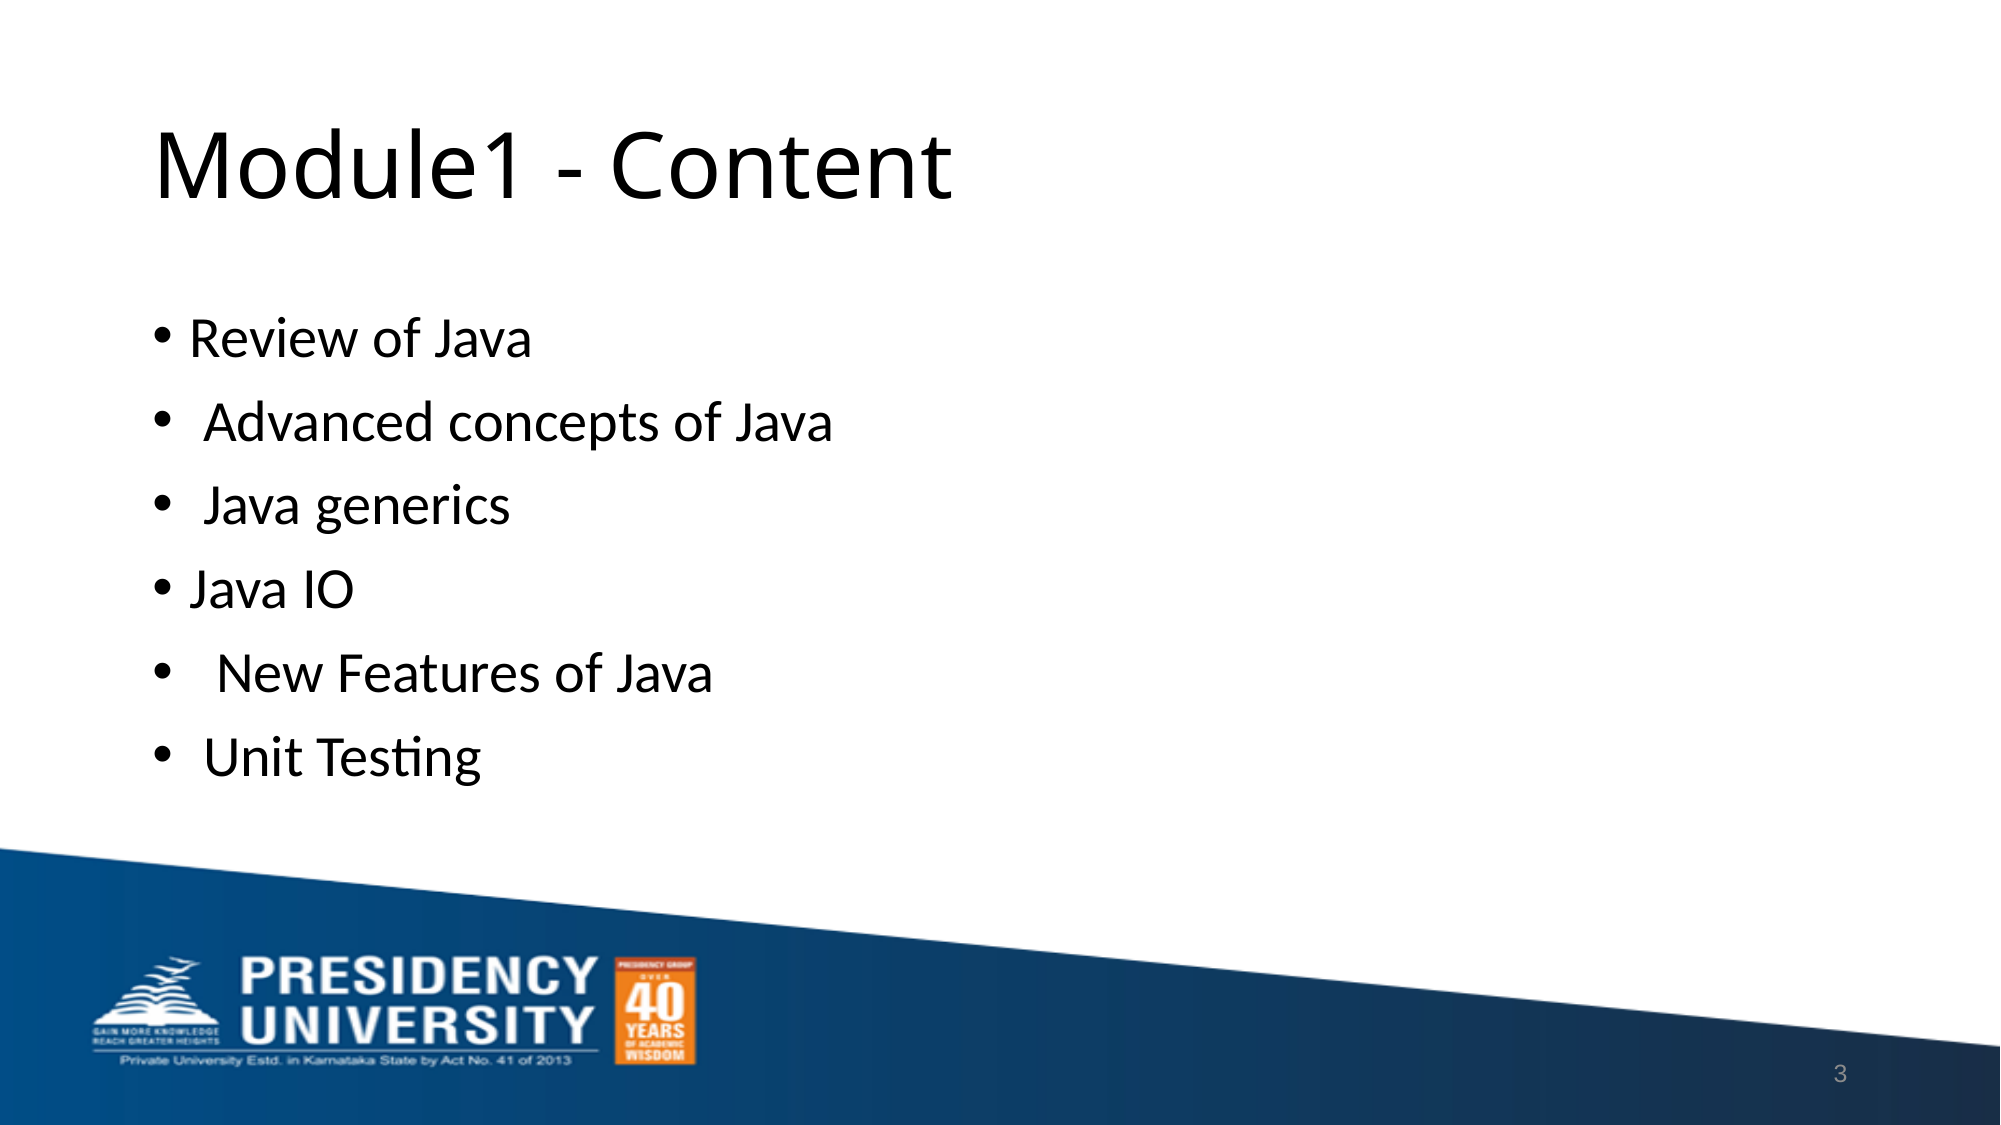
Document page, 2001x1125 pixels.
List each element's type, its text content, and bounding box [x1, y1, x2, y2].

picture [0, 845, 2000, 1125]
slide_number 3 [1412, 1042, 1863, 1103]
title Module1 - Content [137, 59, 1863, 278]
list Review of Java Advanced concepts of Java Java generics Java IO New Features of Java Unit Testing [137, 299, 1863, 1014]
